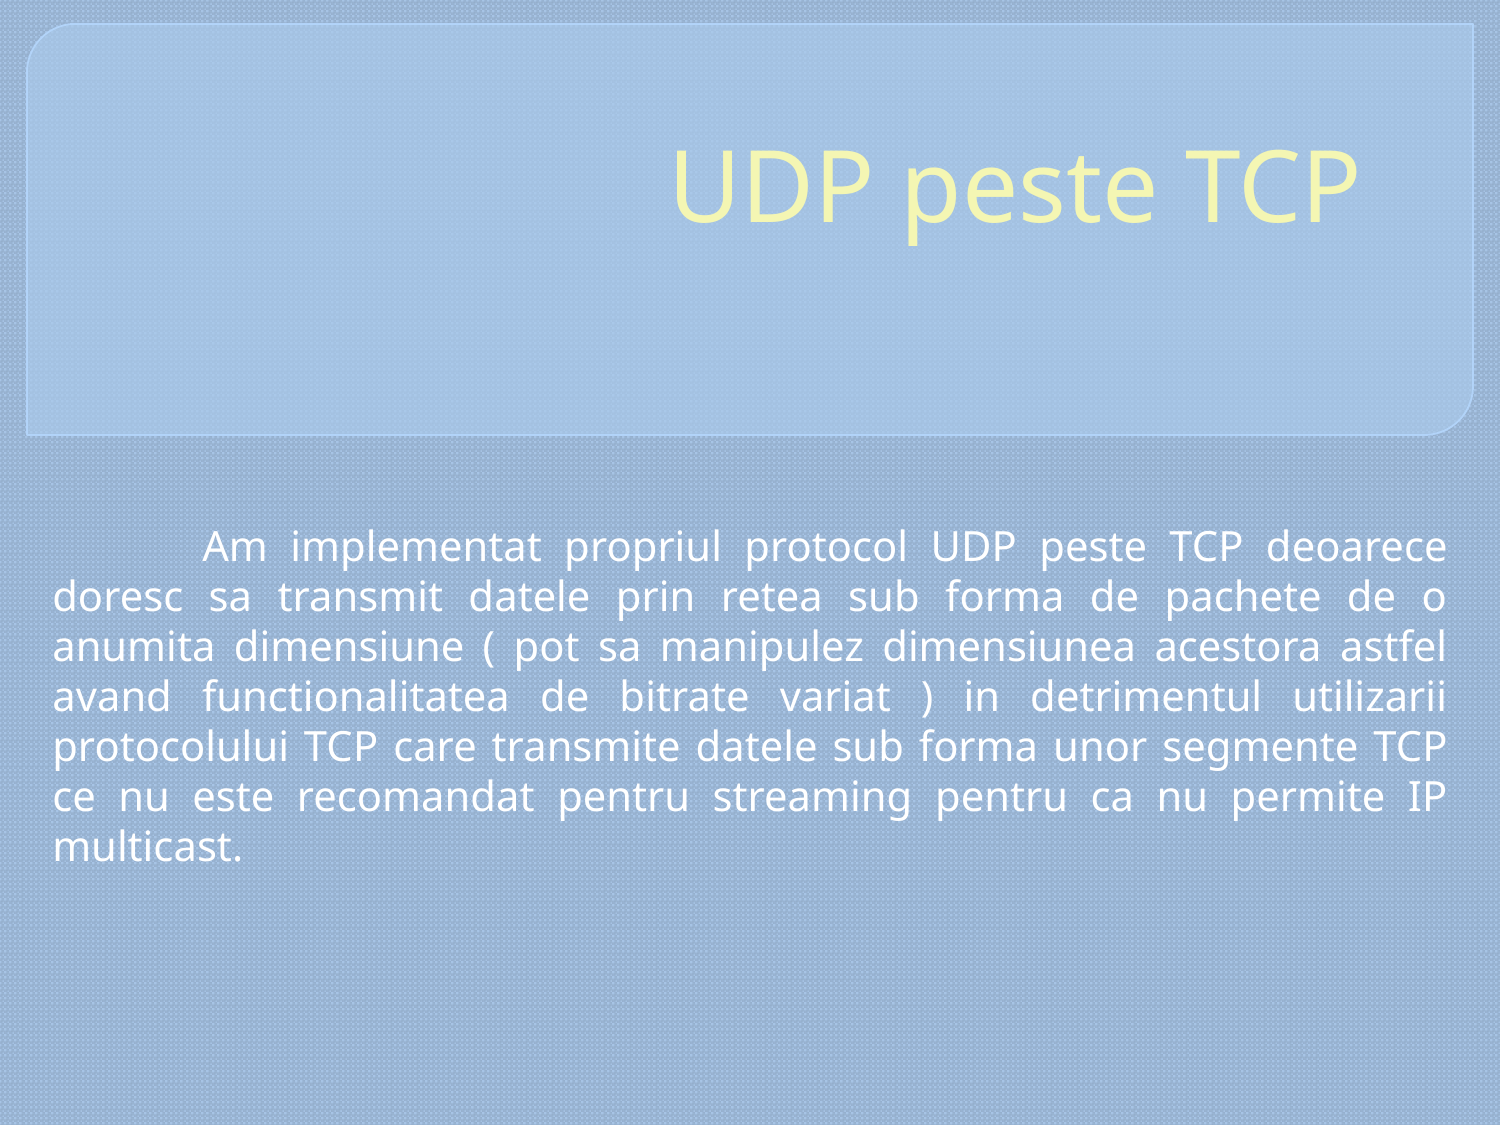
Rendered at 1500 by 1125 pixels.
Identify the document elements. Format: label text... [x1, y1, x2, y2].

text_box Am implementat propriul protocol UDP peste TCP deoarece doresc sa transmit datele prin retea sub forma de pachete de o anumita dimensiune ( pot sa manipulez dimensiunea acestora astfel avand functionalitatea de bitrate variat ) in detrimentul utilizarii protocolului TCP care transmite datele sub forma unor segmente TCP ce nu este recomandat pentru streaming pentru ca nu permite IP multicast. [37, 512, 1463, 878]
title UDP peste TCP [76, 62, 1427, 250]
